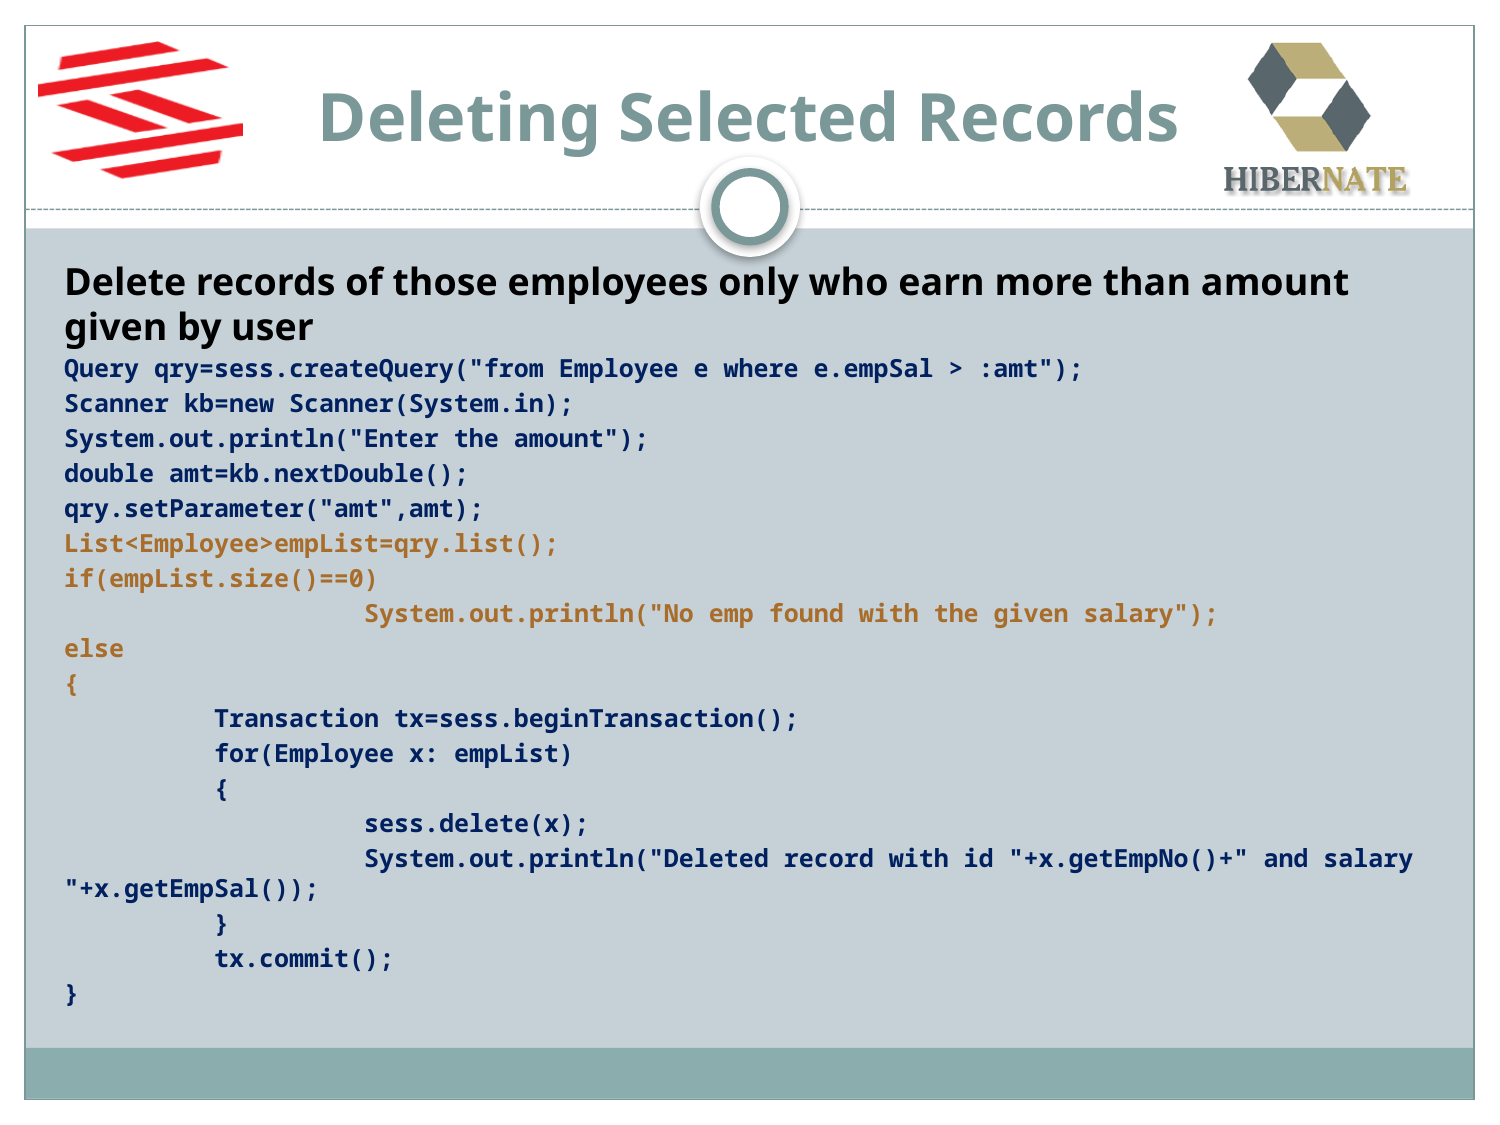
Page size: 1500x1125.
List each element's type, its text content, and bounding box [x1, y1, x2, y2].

picture [37, 40, 243, 185]
list Delete records of those employees only who earn more than amount given by user Query qry=sess.createQuery("from Employee e where e.empSal > :amt"); Scanner kb=new Scanner(System.in); System.out.println("Enter the amount"); double amt=kb.nextDouble(); qry.setParameter("amt",amt); List<Employee>empList=qry.list(); if(empList.size()==0) System.out.println("No emp found with the given salary"); else { Transaction tx=sess.beginTransaction(); for(Employee x: empList) { sess.delete(x); System.out.println("Deleted record with id "+x.getEmpNo()+" and salary "+x.getEmpSal()); } tx.commit(); } [49, 250, 1445, 1001]
picture [1223, 42, 1411, 197]
title Deleting Selected Records [237, 37, 1450, 162]
